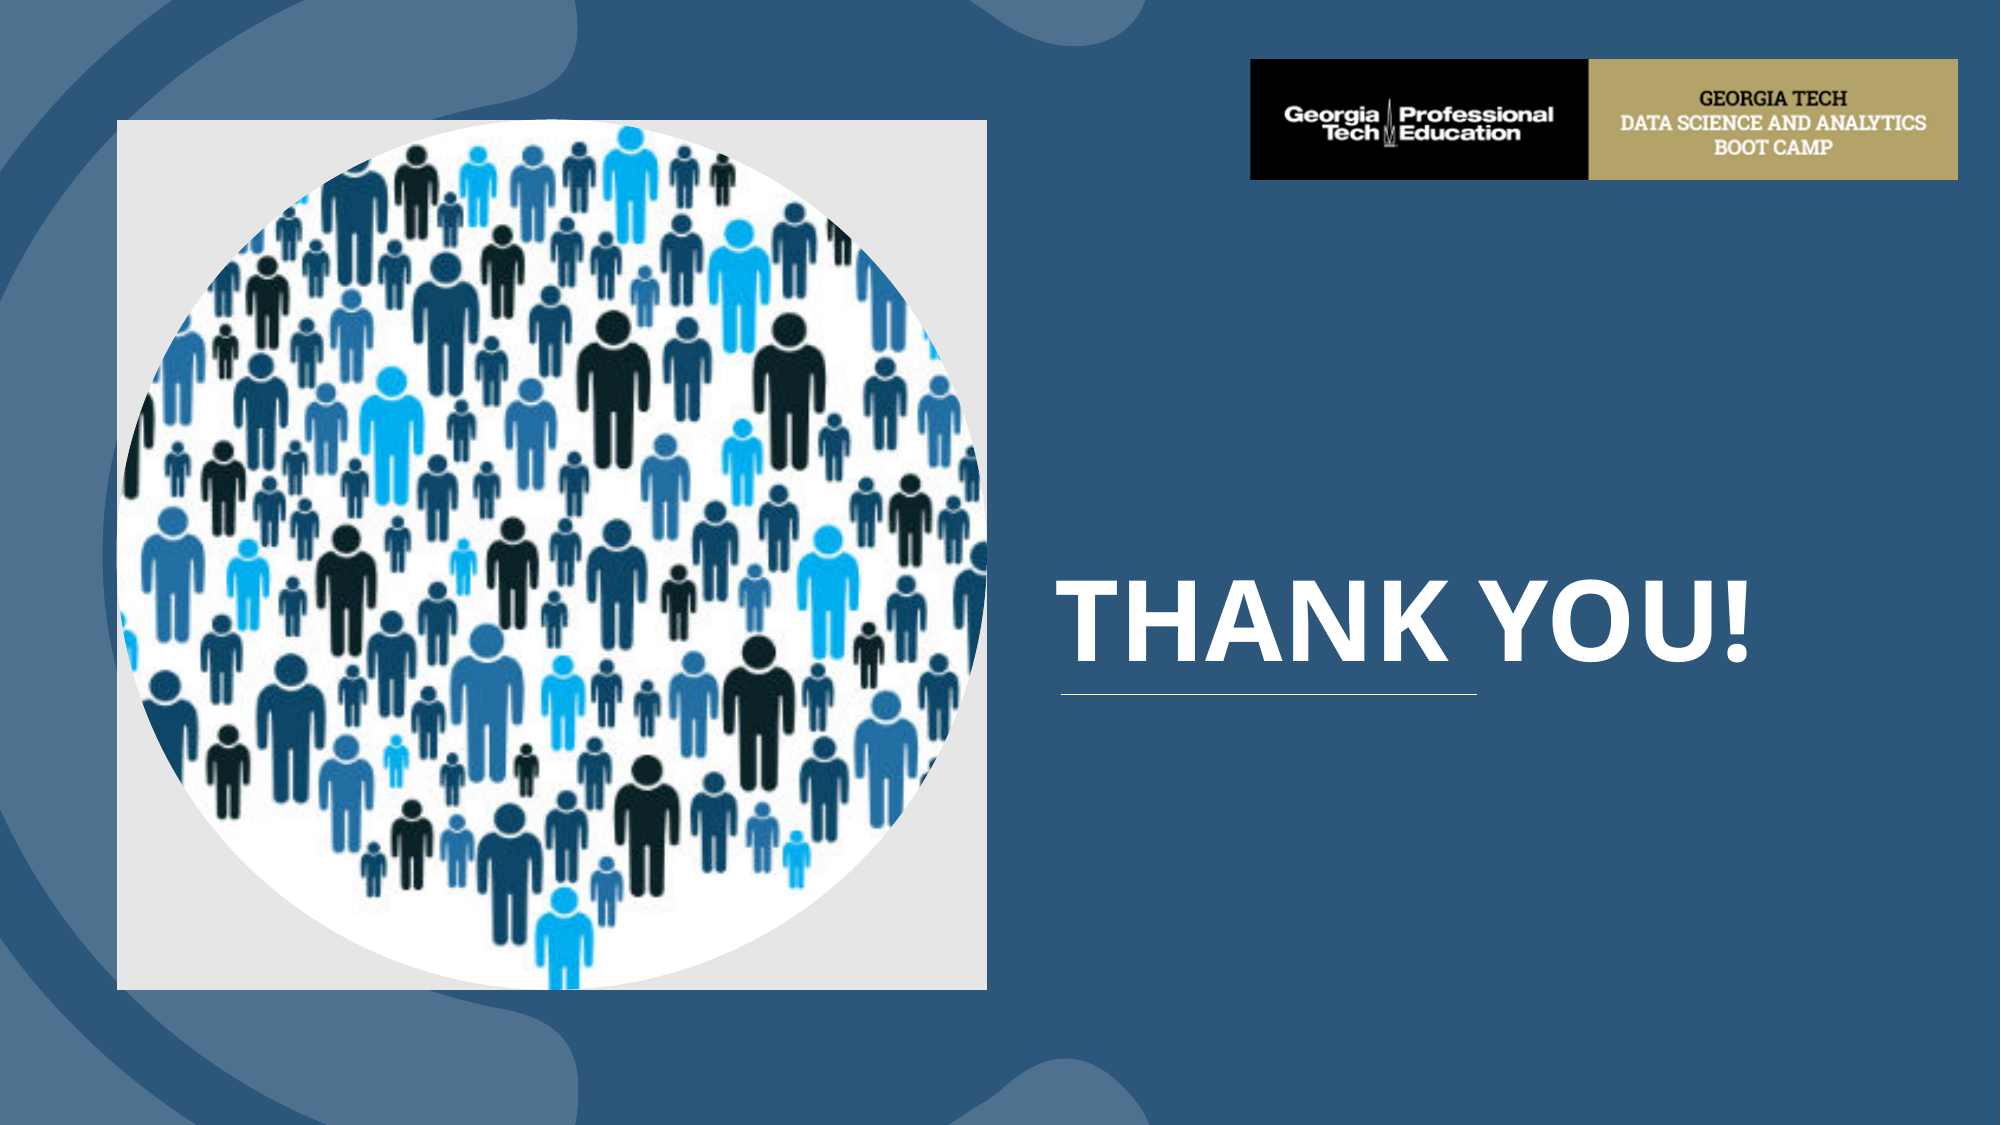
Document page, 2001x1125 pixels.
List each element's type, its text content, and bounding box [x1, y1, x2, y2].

picture [1250, 59, 1958, 180]
picture [116, 119, 987, 990]
text_box Thank you! [1039, 350, 1884, 694]
picture [561, 966, 567, 990]
